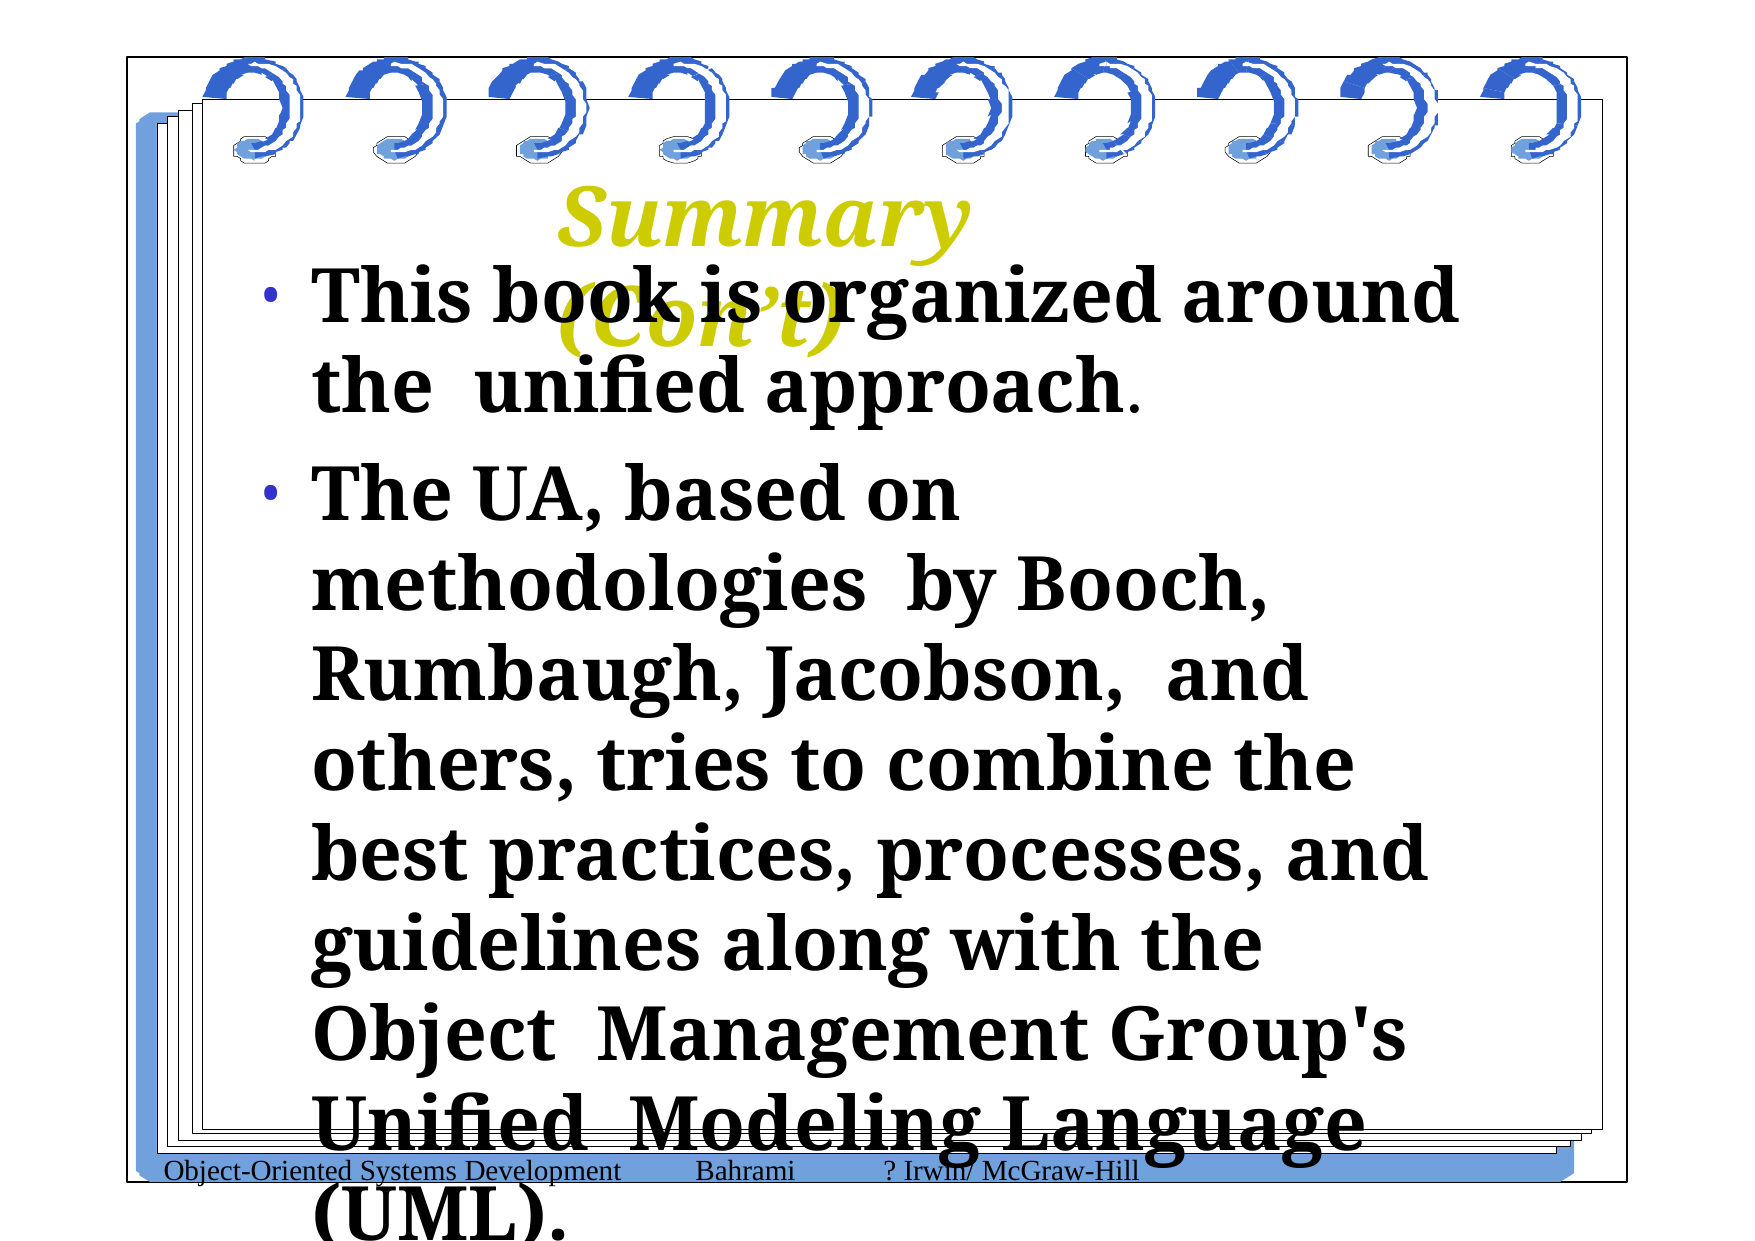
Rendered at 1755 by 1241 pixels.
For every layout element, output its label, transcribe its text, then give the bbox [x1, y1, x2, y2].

list This book is organized around the unified approach. The UA, based on methodologies by Booch, Rumbaugh, Jacobson, and others, tries to combine the best practices, processes, and guidelines along with the Object Management Group's Unified Modeling Language (UML). [252, 245, 1490, 1241]
title Summary (Con’t) [555, 160, 1199, 245]
text_box Object-Oriented Systems Development [161, 1152, 252, 1187]
